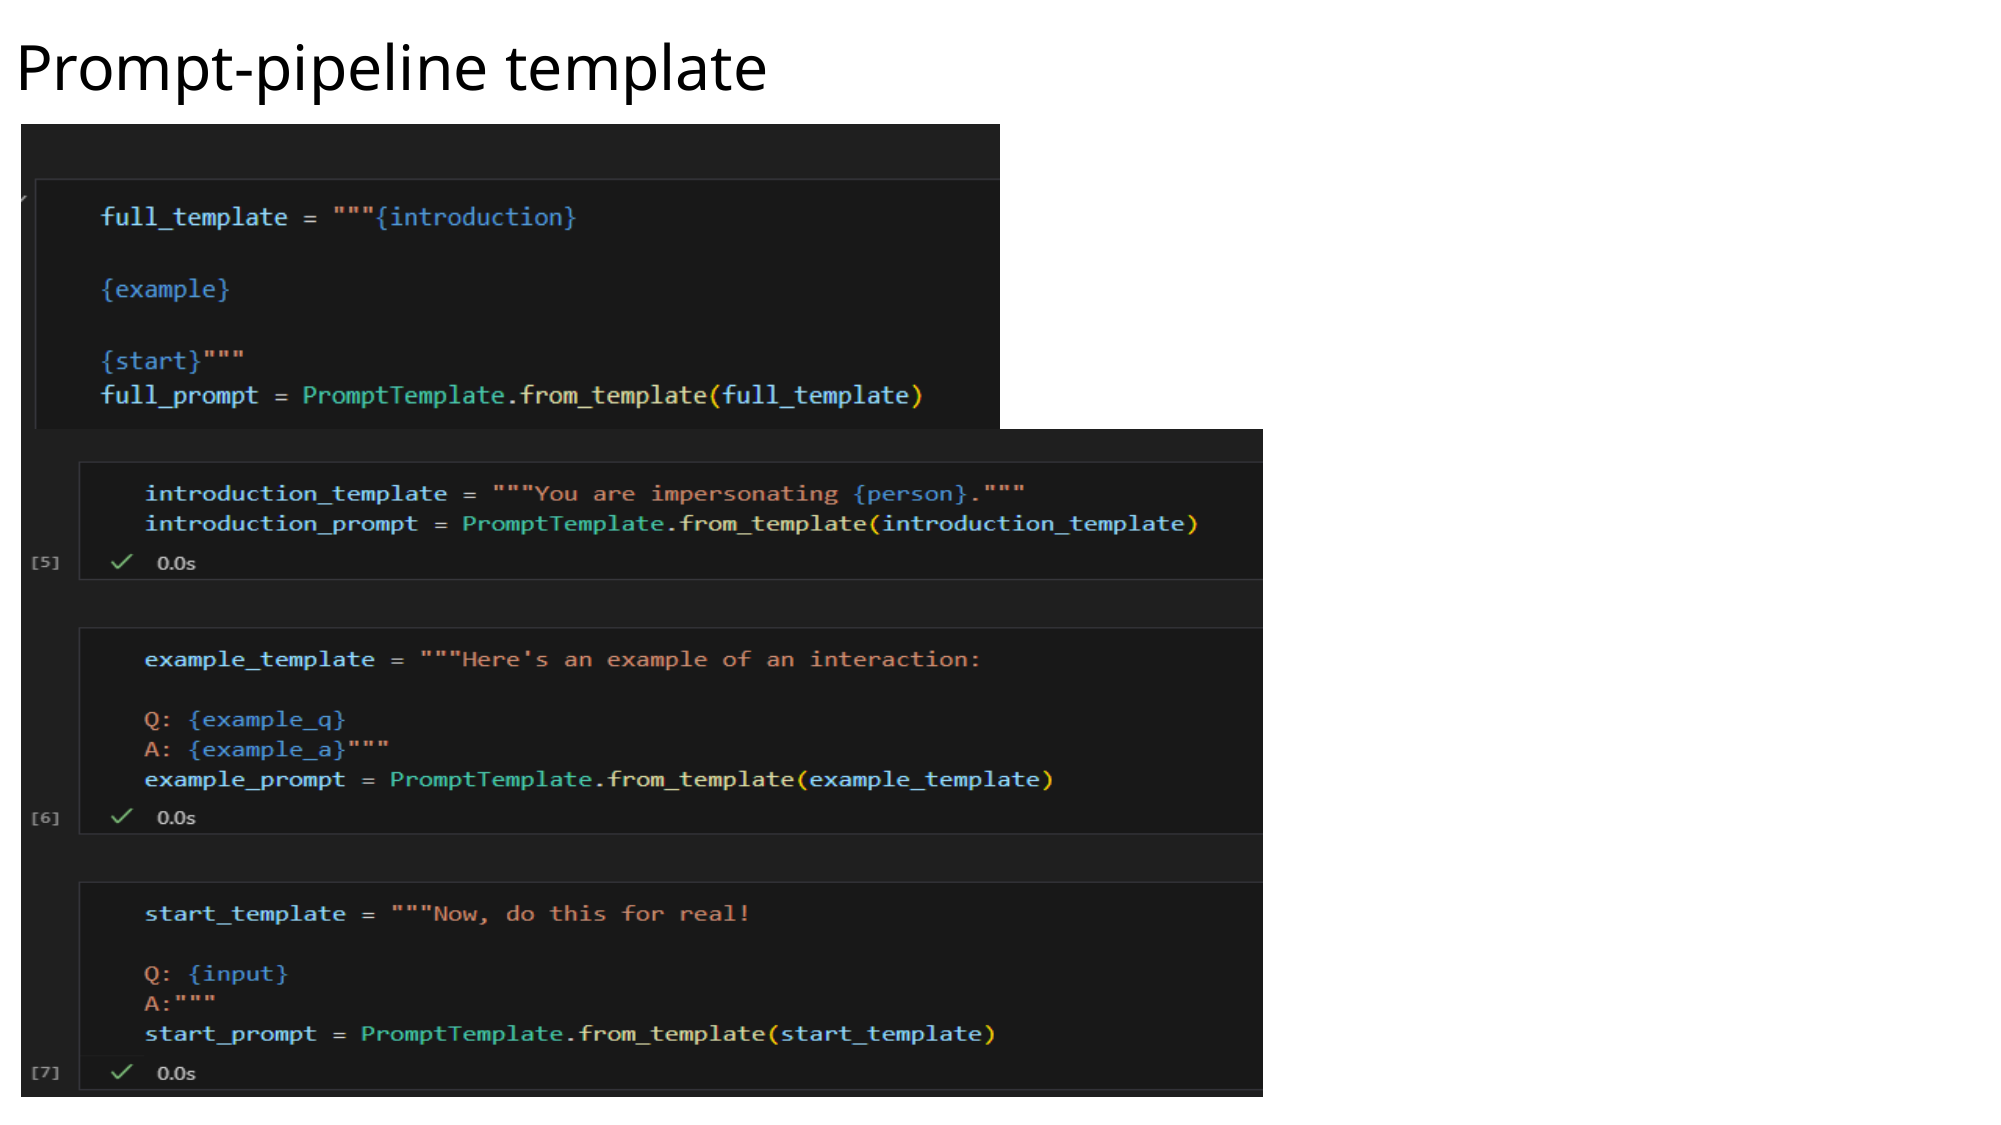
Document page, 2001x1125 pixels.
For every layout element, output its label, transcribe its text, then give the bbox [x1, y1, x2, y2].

text_box Prompt-pipeline template [0, 0, 976, 142]
picture [21, 123, 1264, 1098]
